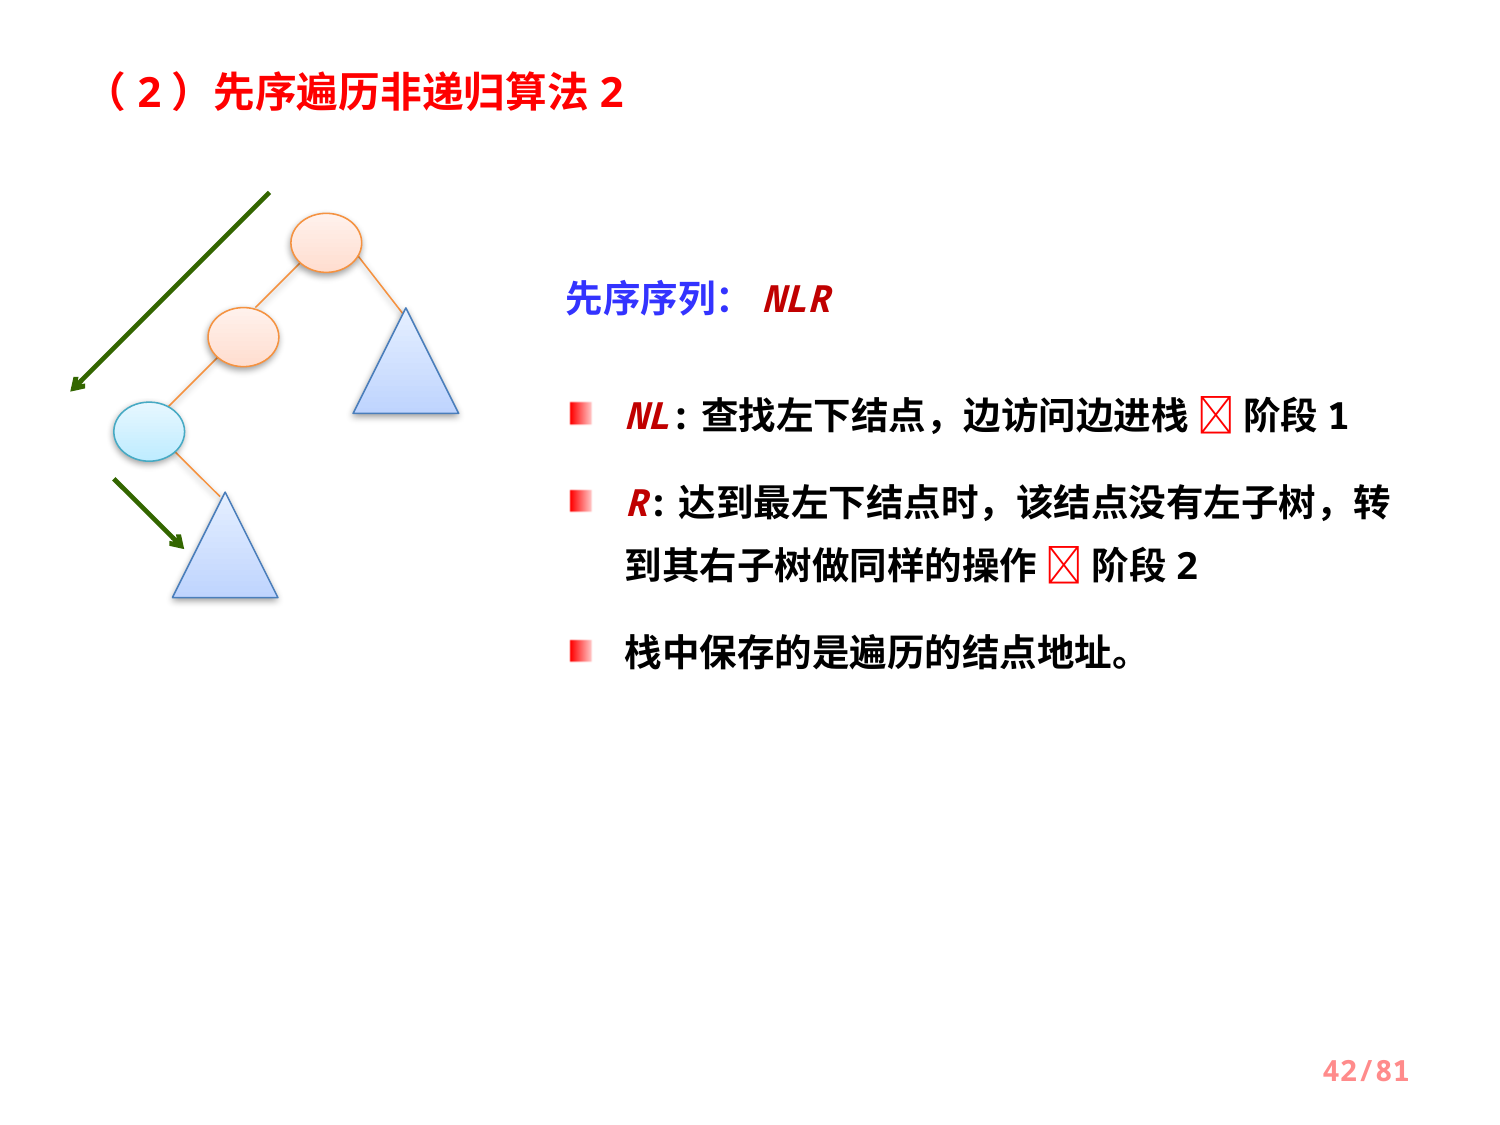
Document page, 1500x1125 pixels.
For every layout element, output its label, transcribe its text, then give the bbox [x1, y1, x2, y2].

picture [568, 488, 595, 515]
text_box NL:查找左下结点，边访问边进栈  阶段1 R:达到最左下结点时，该结点没有左子树，转到其右子树做同样的操作  阶段2 栈中保存的是遍历的结点地址。 [537, 354, 1420, 694]
text_box （2）先序遍历非递归算法2 [70, 58, 645, 124]
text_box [113, 478, 185, 550]
picture [568, 400, 595, 428]
text_box [290, 212, 363, 274]
text_box [171, 491, 279, 599]
text_box [113, 401, 186, 462]
text_box [274, 268, 295, 291]
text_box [70, 192, 270, 392]
slide_number 42/81 [1074, 1042, 1425, 1103]
text_box [169, 400, 177, 406]
text_box 先序序列：NLR [550, 267, 903, 328]
text_box [352, 307, 460, 415]
text_box [362, 261, 401, 310]
text_box [274, 320, 280, 354]
picture [568, 638, 595, 665]
